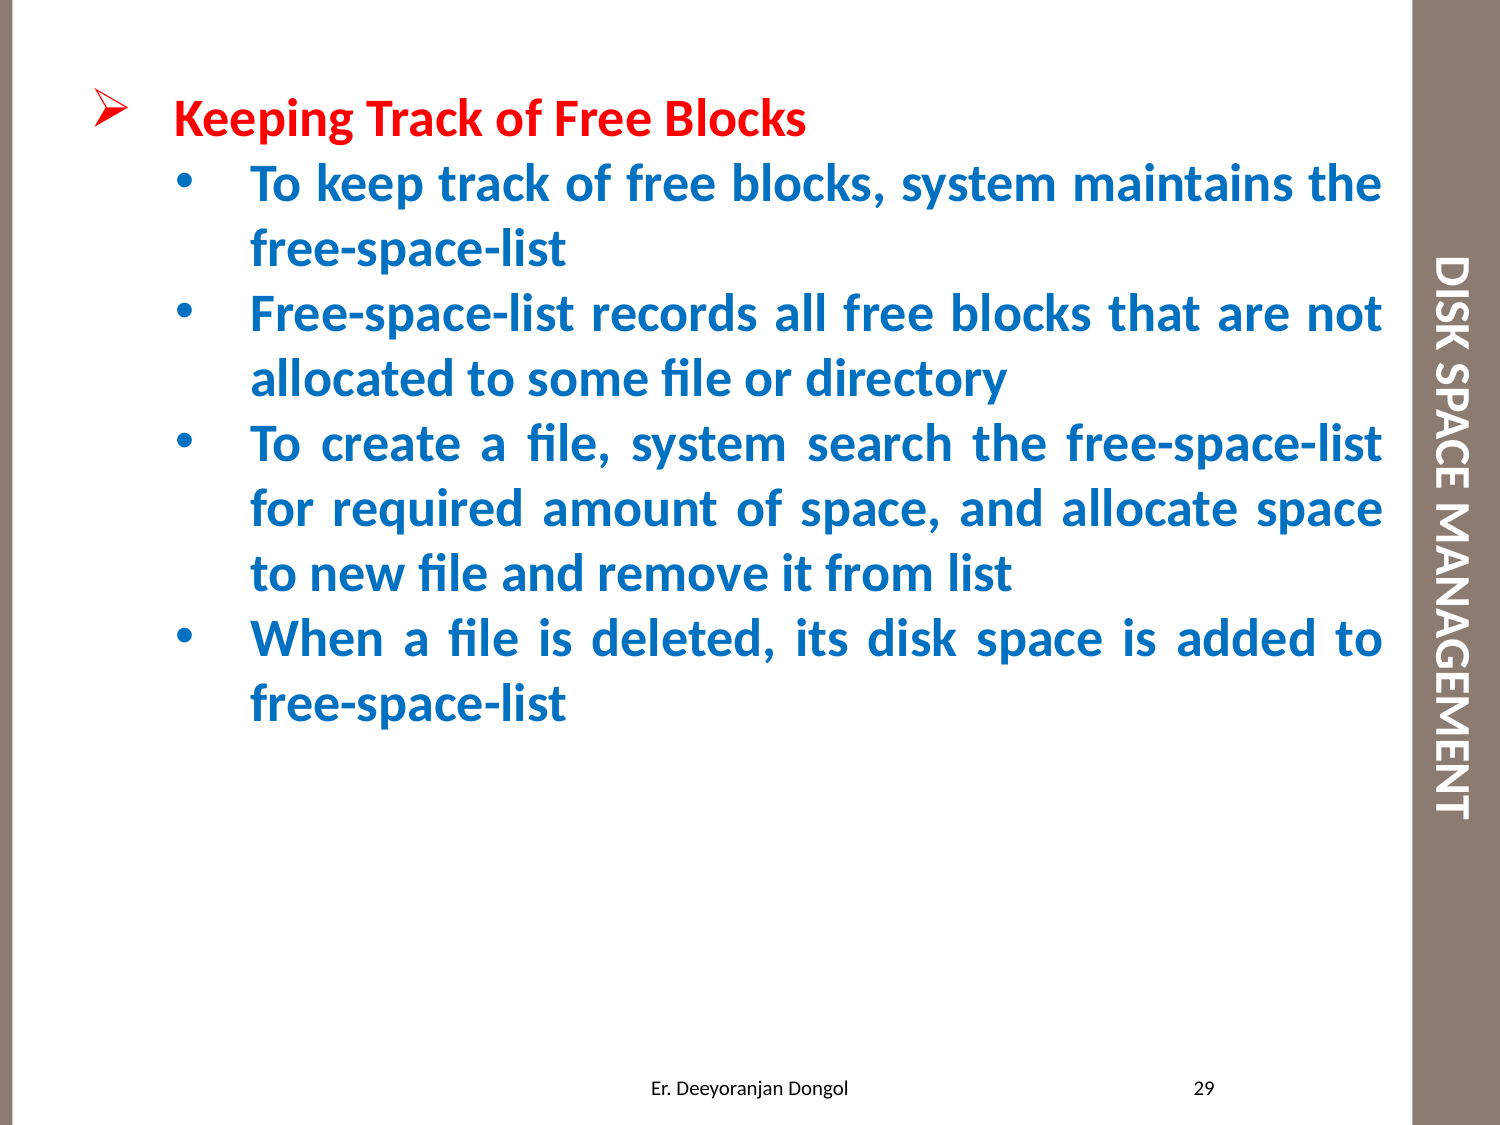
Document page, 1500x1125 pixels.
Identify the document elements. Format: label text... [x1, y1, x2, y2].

footer Er. Deeyoranjan Dongol [443, 1062, 1057, 1113]
slide_number 29 [1067, 1061, 1230, 1112]
title DISK SPACE MANAGEMENT [1412, 62, 1500, 1025]
text_box Keeping Track of Free Blocks To keep track of free blocks, system maintains the free-space-list Free-space-list records all free blocks that are not allocated to some file or directory To create a file, system search the free-space-list for required amount of space, and allocate space to new file and remove it from list When a file is deleted, its disk space is added to free-space-list [75, 74, 1400, 740]
